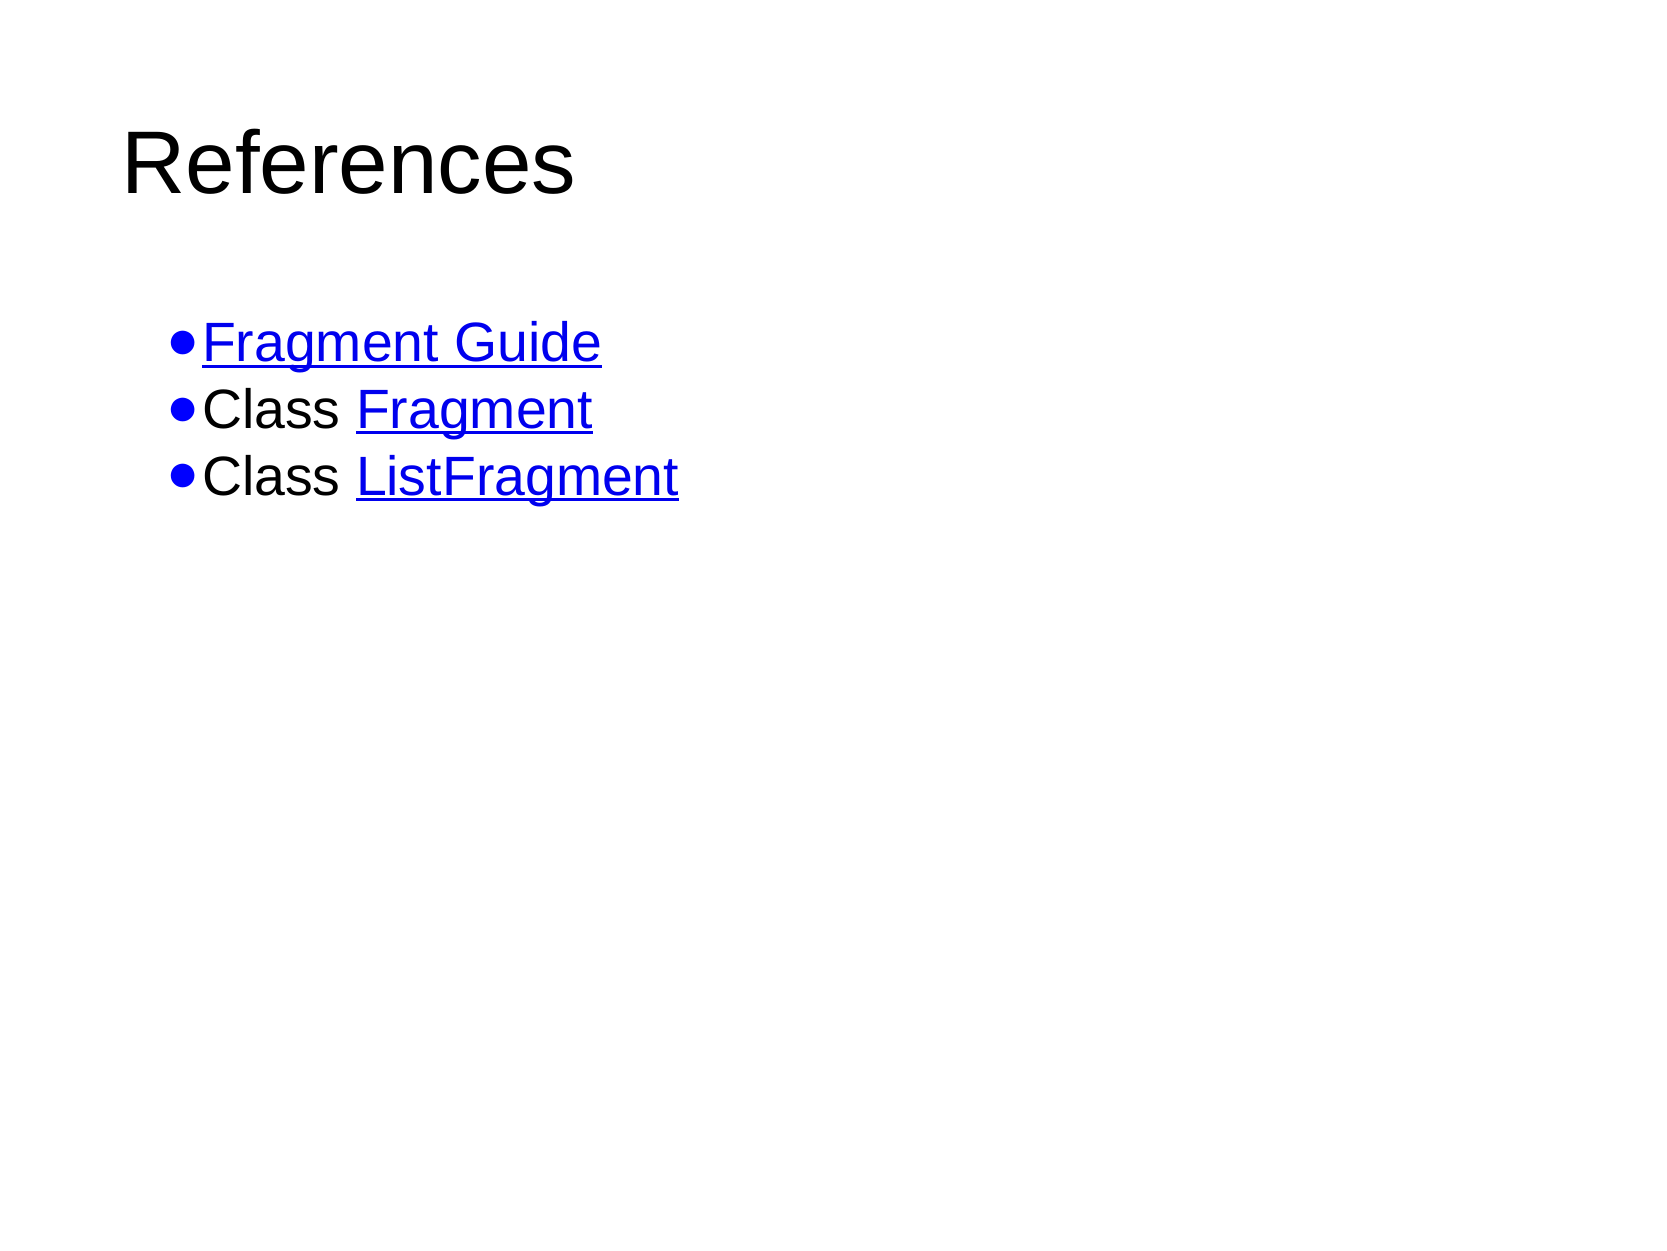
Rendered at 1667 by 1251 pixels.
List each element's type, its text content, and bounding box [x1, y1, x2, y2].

text_box References [115, 97, 652, 218]
text_box Fragment Guide Class Fragment Class ListFragment [133, 299, 980, 579]
